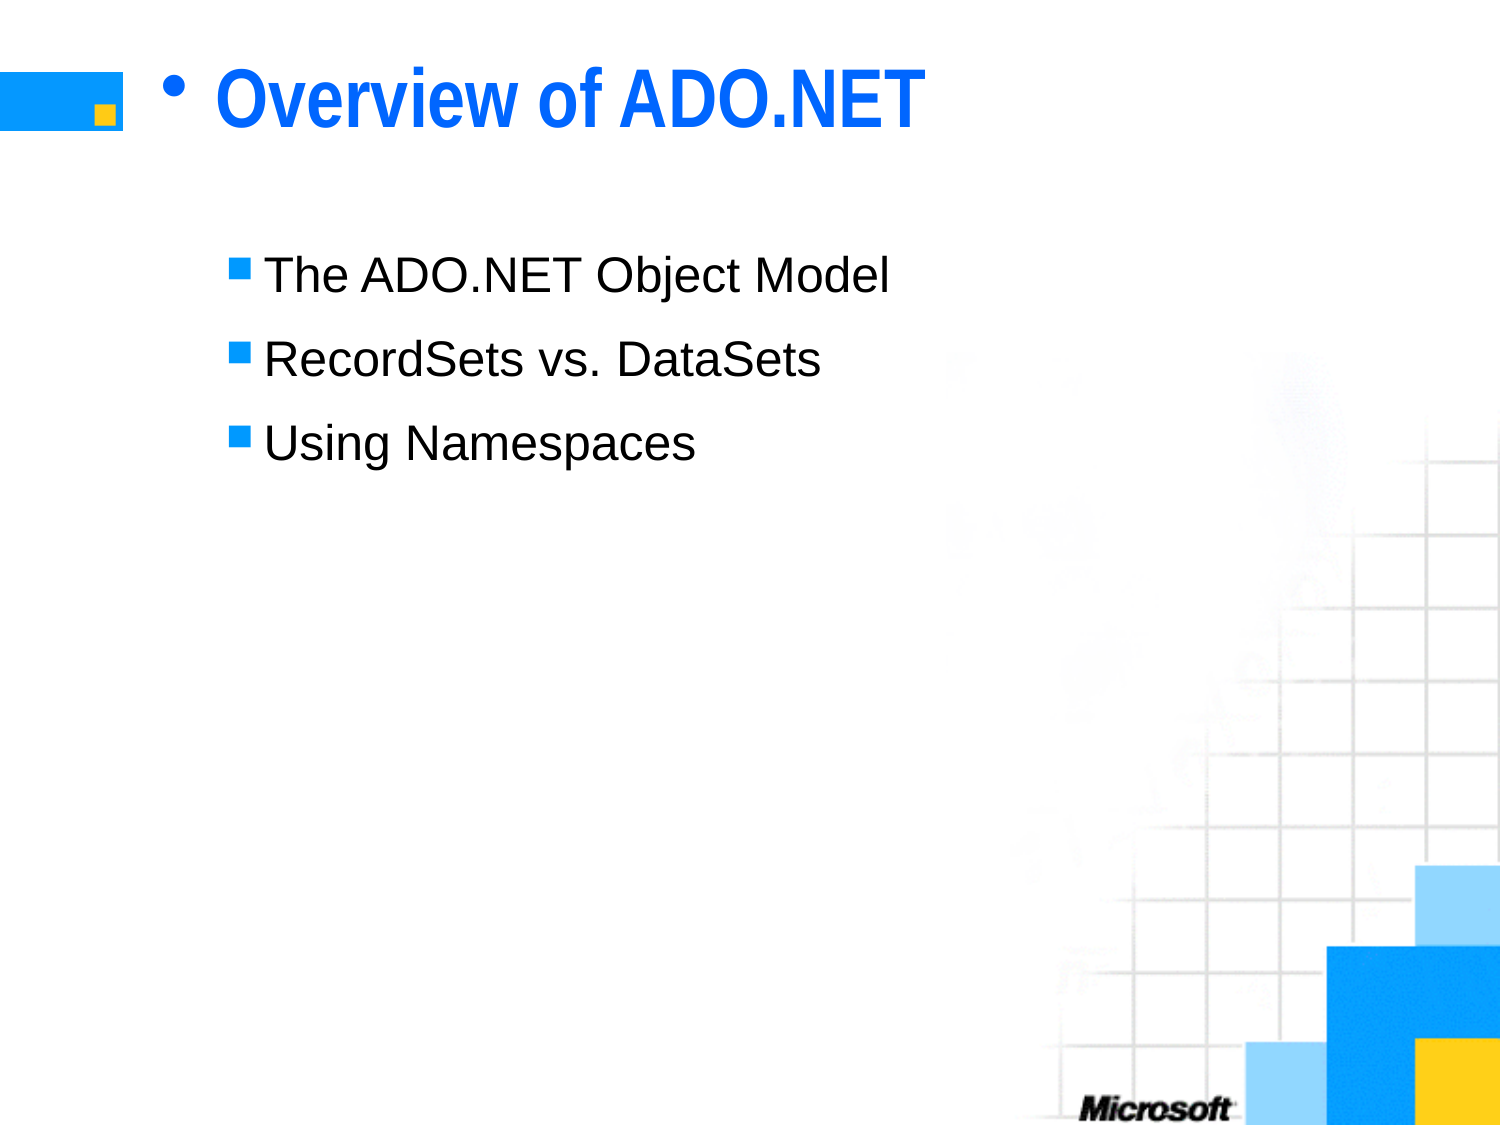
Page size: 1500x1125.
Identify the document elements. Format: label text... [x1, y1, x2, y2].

picture [0, 72, 123, 131]
picture [946, 352, 1500, 1125]
list The ADO.NET Object Model RecordSets vs. DataSets Using Namespaces [210, 241, 1412, 563]
title Overview of ADO.NET [145, 48, 1413, 154]
